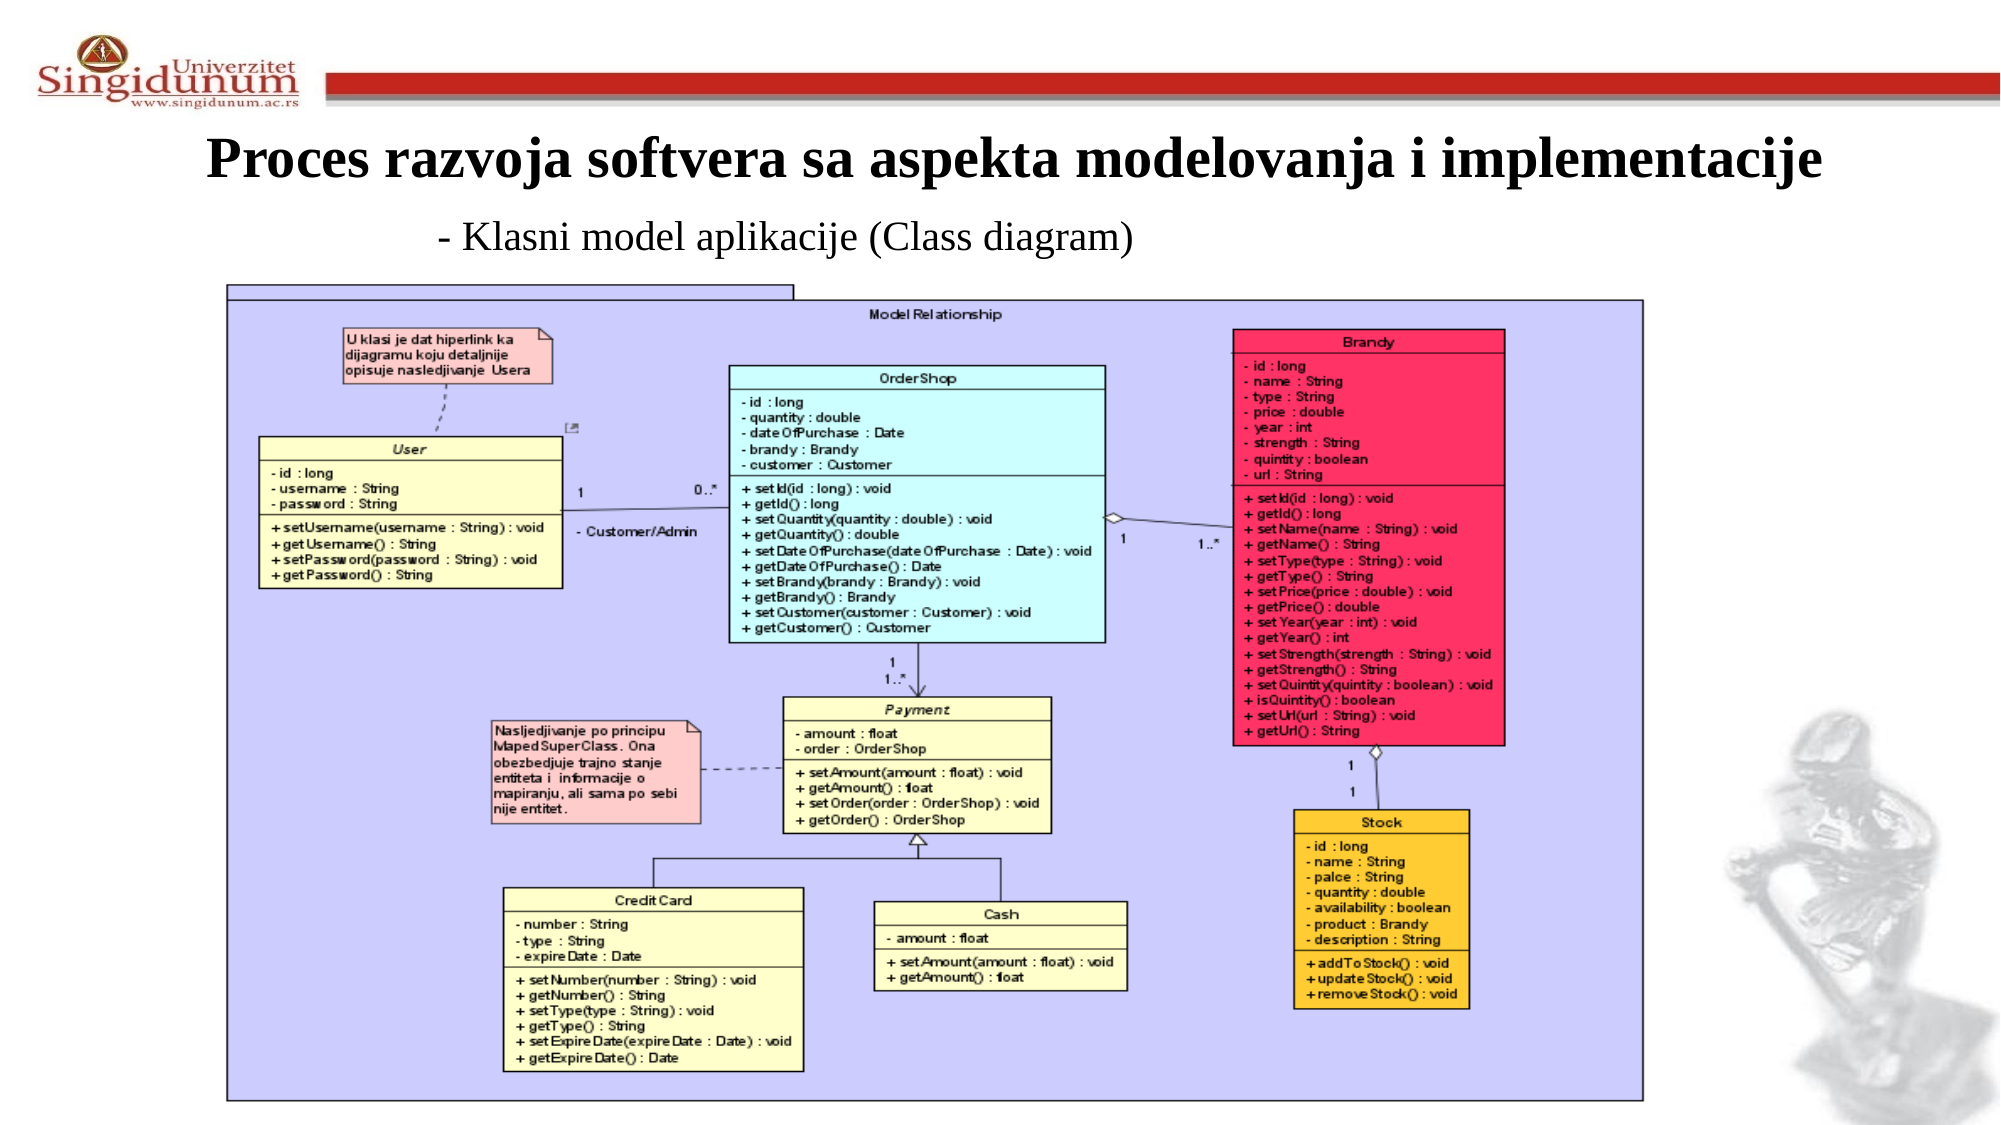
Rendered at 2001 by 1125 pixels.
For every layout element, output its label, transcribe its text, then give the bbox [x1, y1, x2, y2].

picture [0, 0, 2001, 1125]
title Proces razvoja softvera sa aspekta modelovanja i implementacije [0, 73, 2000, 235]
text_box - Klasni model aplikacije (Class diagram) [422, 201, 1161, 267]
